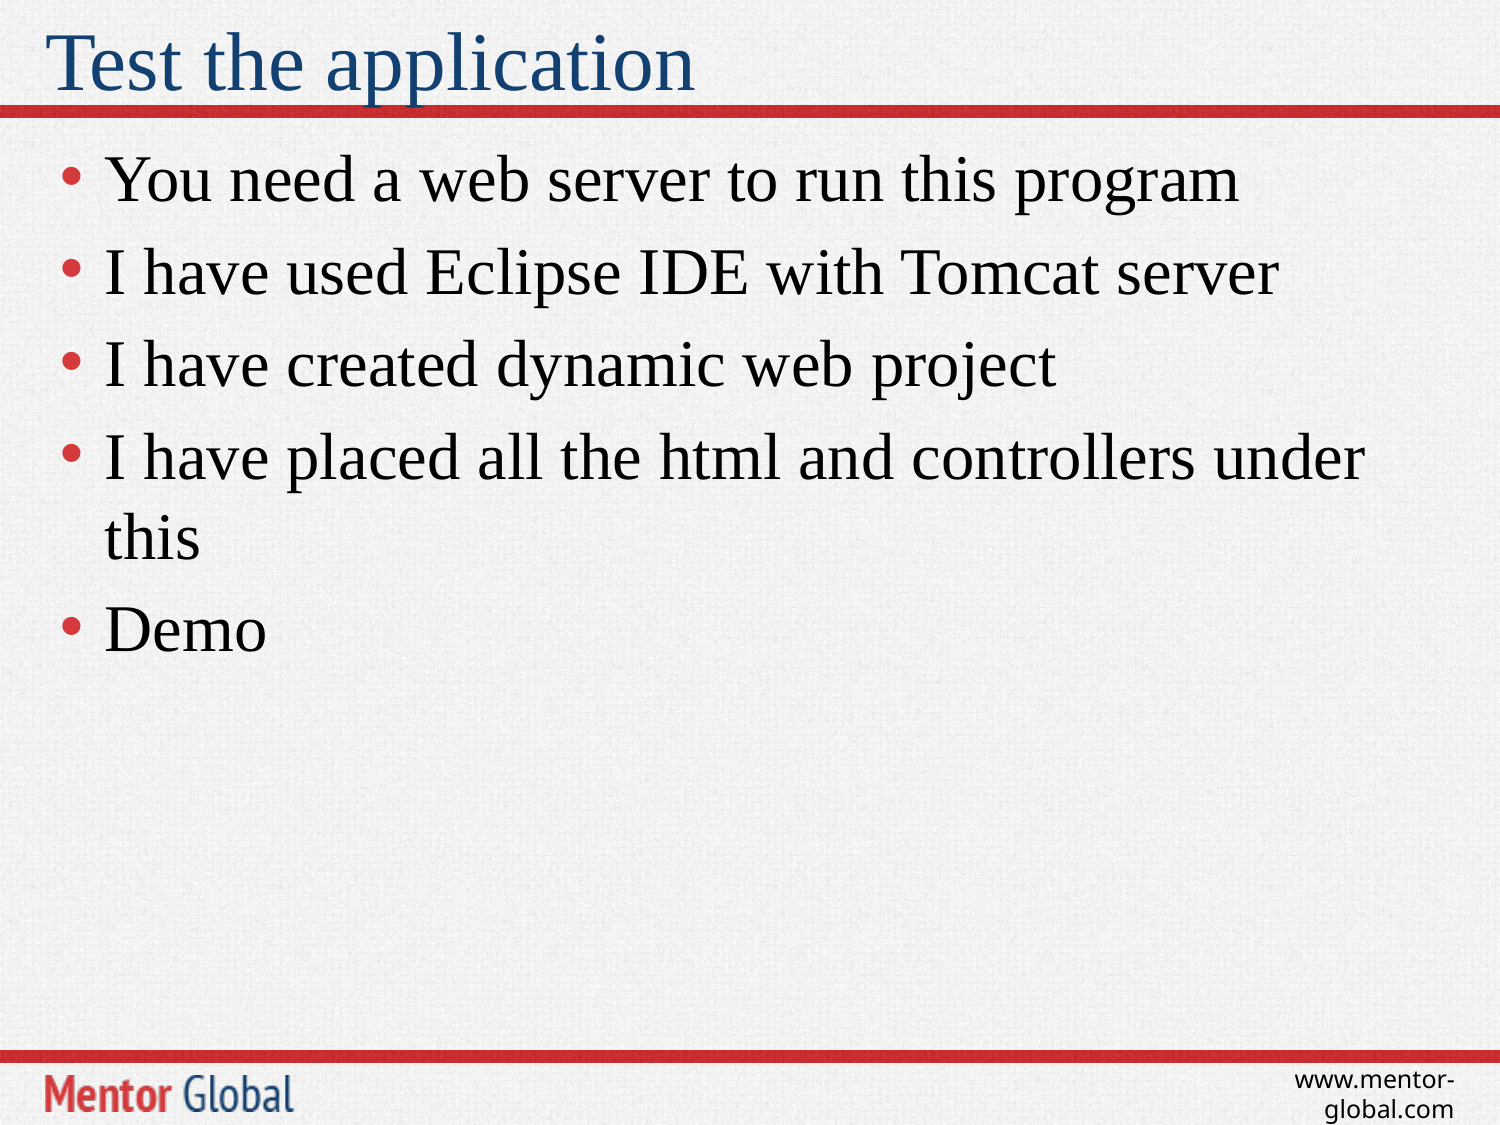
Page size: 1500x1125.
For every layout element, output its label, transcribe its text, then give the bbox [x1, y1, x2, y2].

picture [0, 117, 1500, 1125]
title Test the application [0, 0, 1500, 117]
list You need a web server to run this program I have used Eclipse IDE with Tomcat server I have created dynamic web project I have placed all the html and controllers under this Demo [45, 120, 1455, 678]
